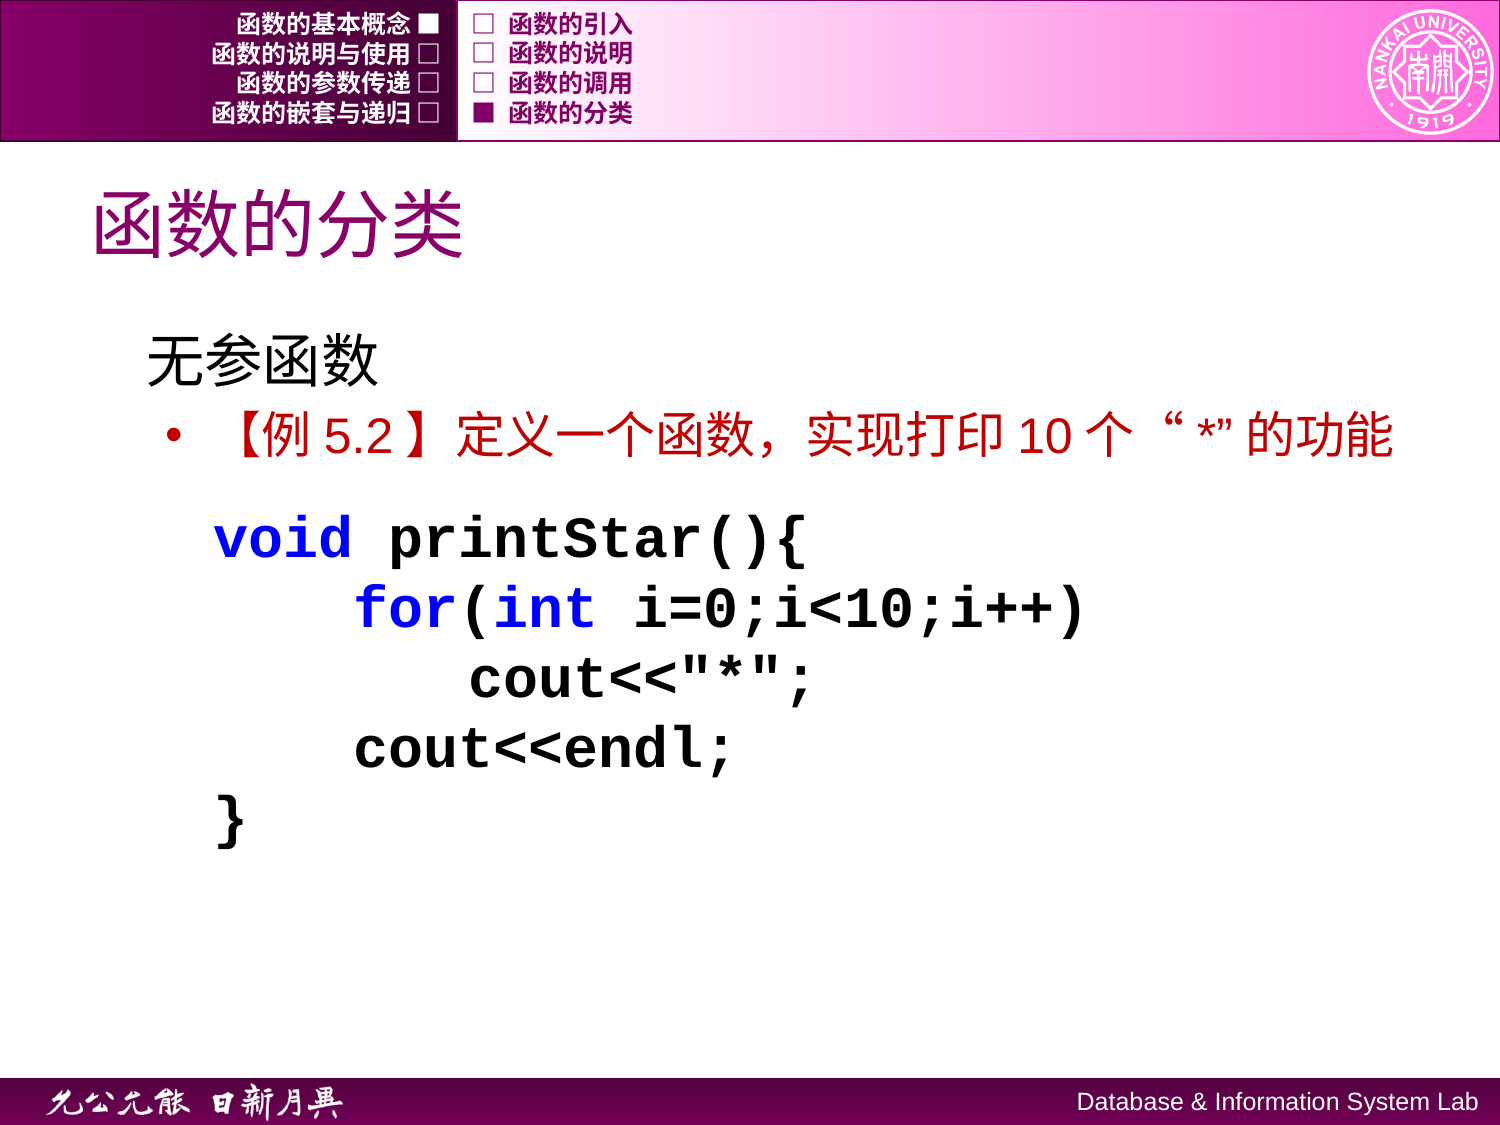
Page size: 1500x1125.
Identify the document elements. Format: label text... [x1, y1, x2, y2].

text_box 函数的参数传递 □ [0, 66, 455, 95]
text_box ■ 函数的分类 [455, 95, 1361, 129]
text_box 函数的基本概念 ■ [0, 7, 455, 36]
text_box □ 函数的引入 [455, 7, 1361, 36]
text_box □ 函数的调用 [455, 66, 1361, 95]
picture [35, 1081, 356, 1122]
title 函数的分类 [74, 163, 1426, 282]
text_box 函数的说明与使用 □ [0, 36, 455, 66]
text_box □ 函数的说明 [455, 36, 1361, 66]
list 无参函数 【例5.2】定义一个函数，实现打印10个“*”的功能 [74, 316, 1426, 1055]
text_box void printStar(){ for(int i=0;i<10;i++) cout<<"*"; cout<<endl; } [199, 492, 1325, 927]
text_box 函数的嵌套与递归 □ [0, 95, 455, 129]
